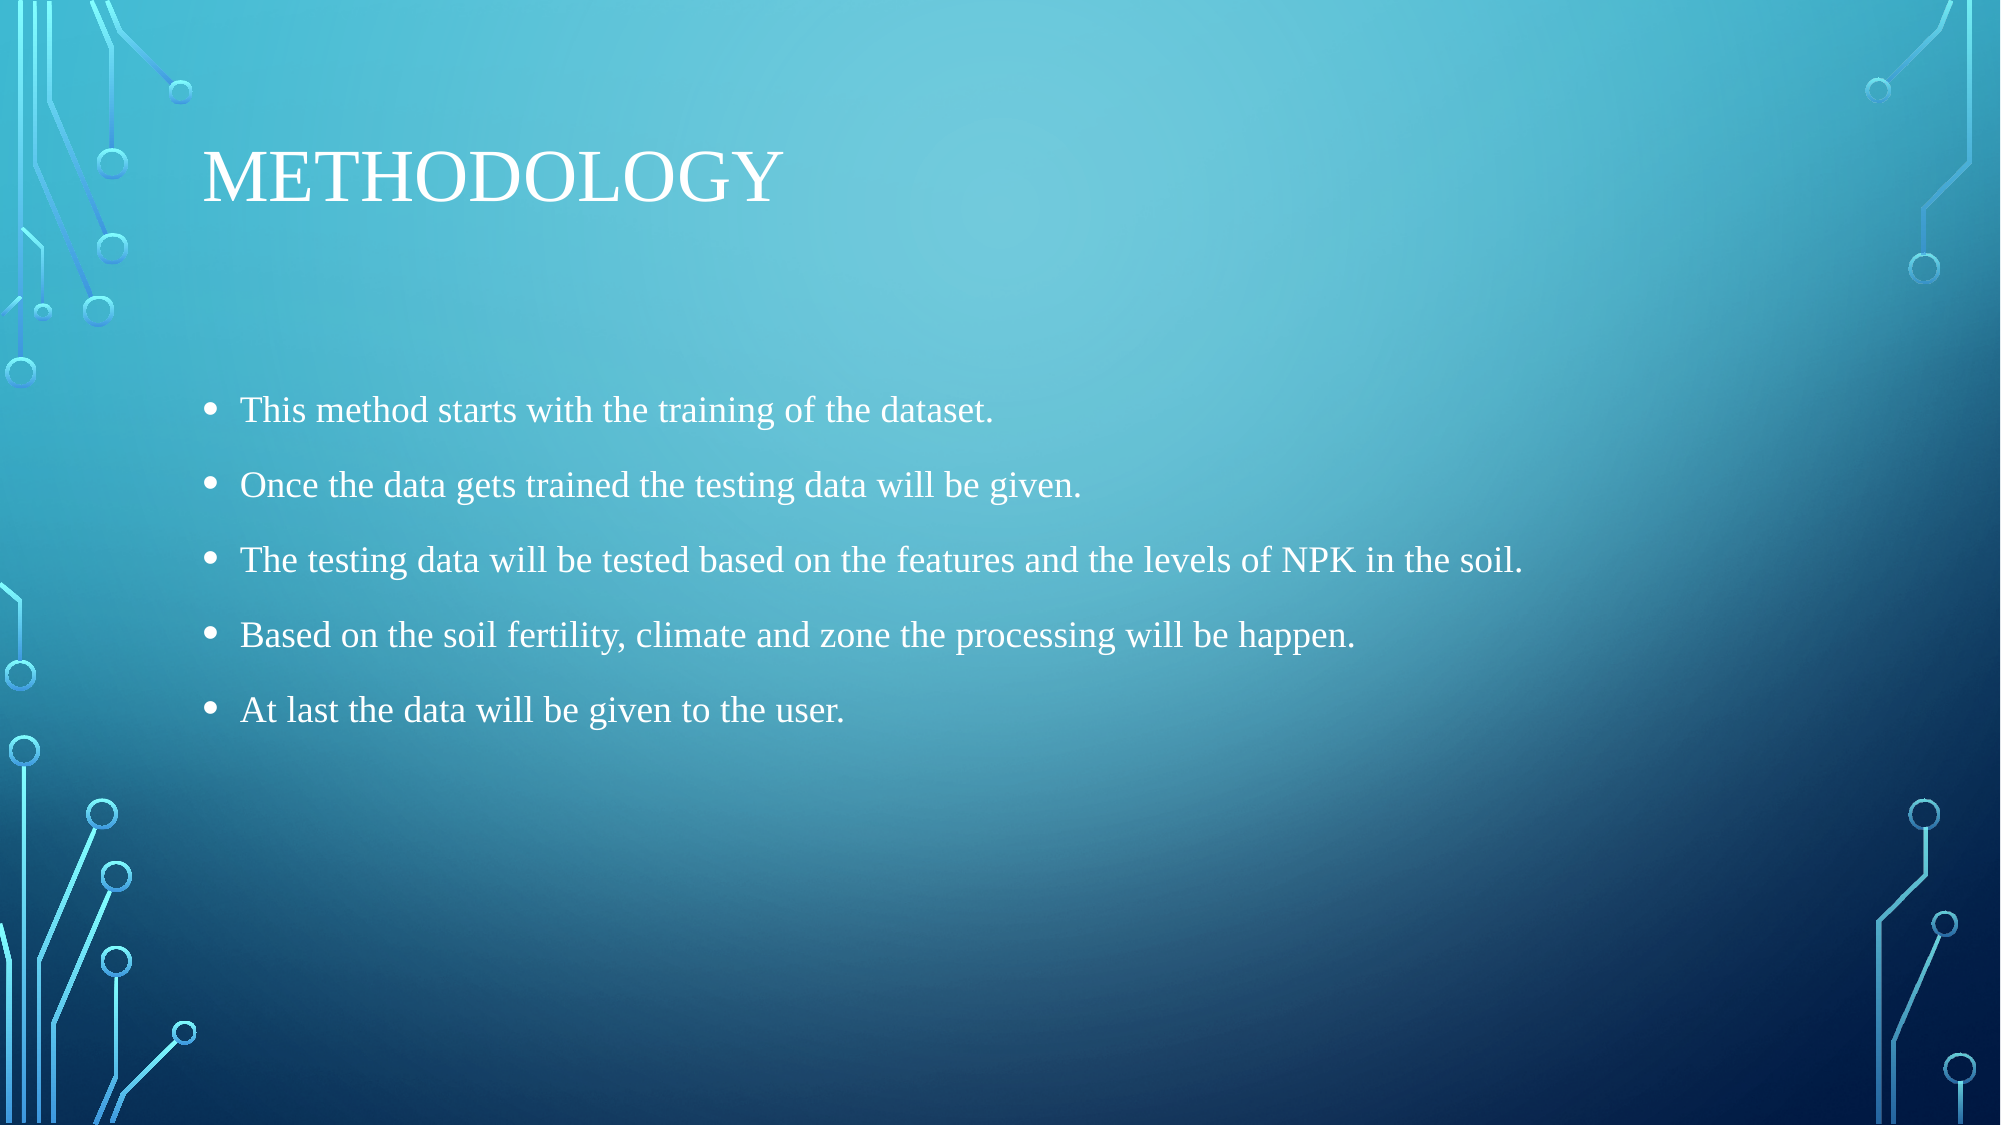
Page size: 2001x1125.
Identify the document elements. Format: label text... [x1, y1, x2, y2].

list This method starts with the training of the dataset. Once the data gets trained the testing data will be given. The testing data will be tested based on the features and the levels of NPK in the soil. Based on the soil fertility, climate and zone the processing will be happen. At last the data will be given to the user. [187, 369, 1813, 950]
title METHODOLOGY [187, 101, 1813, 344]
